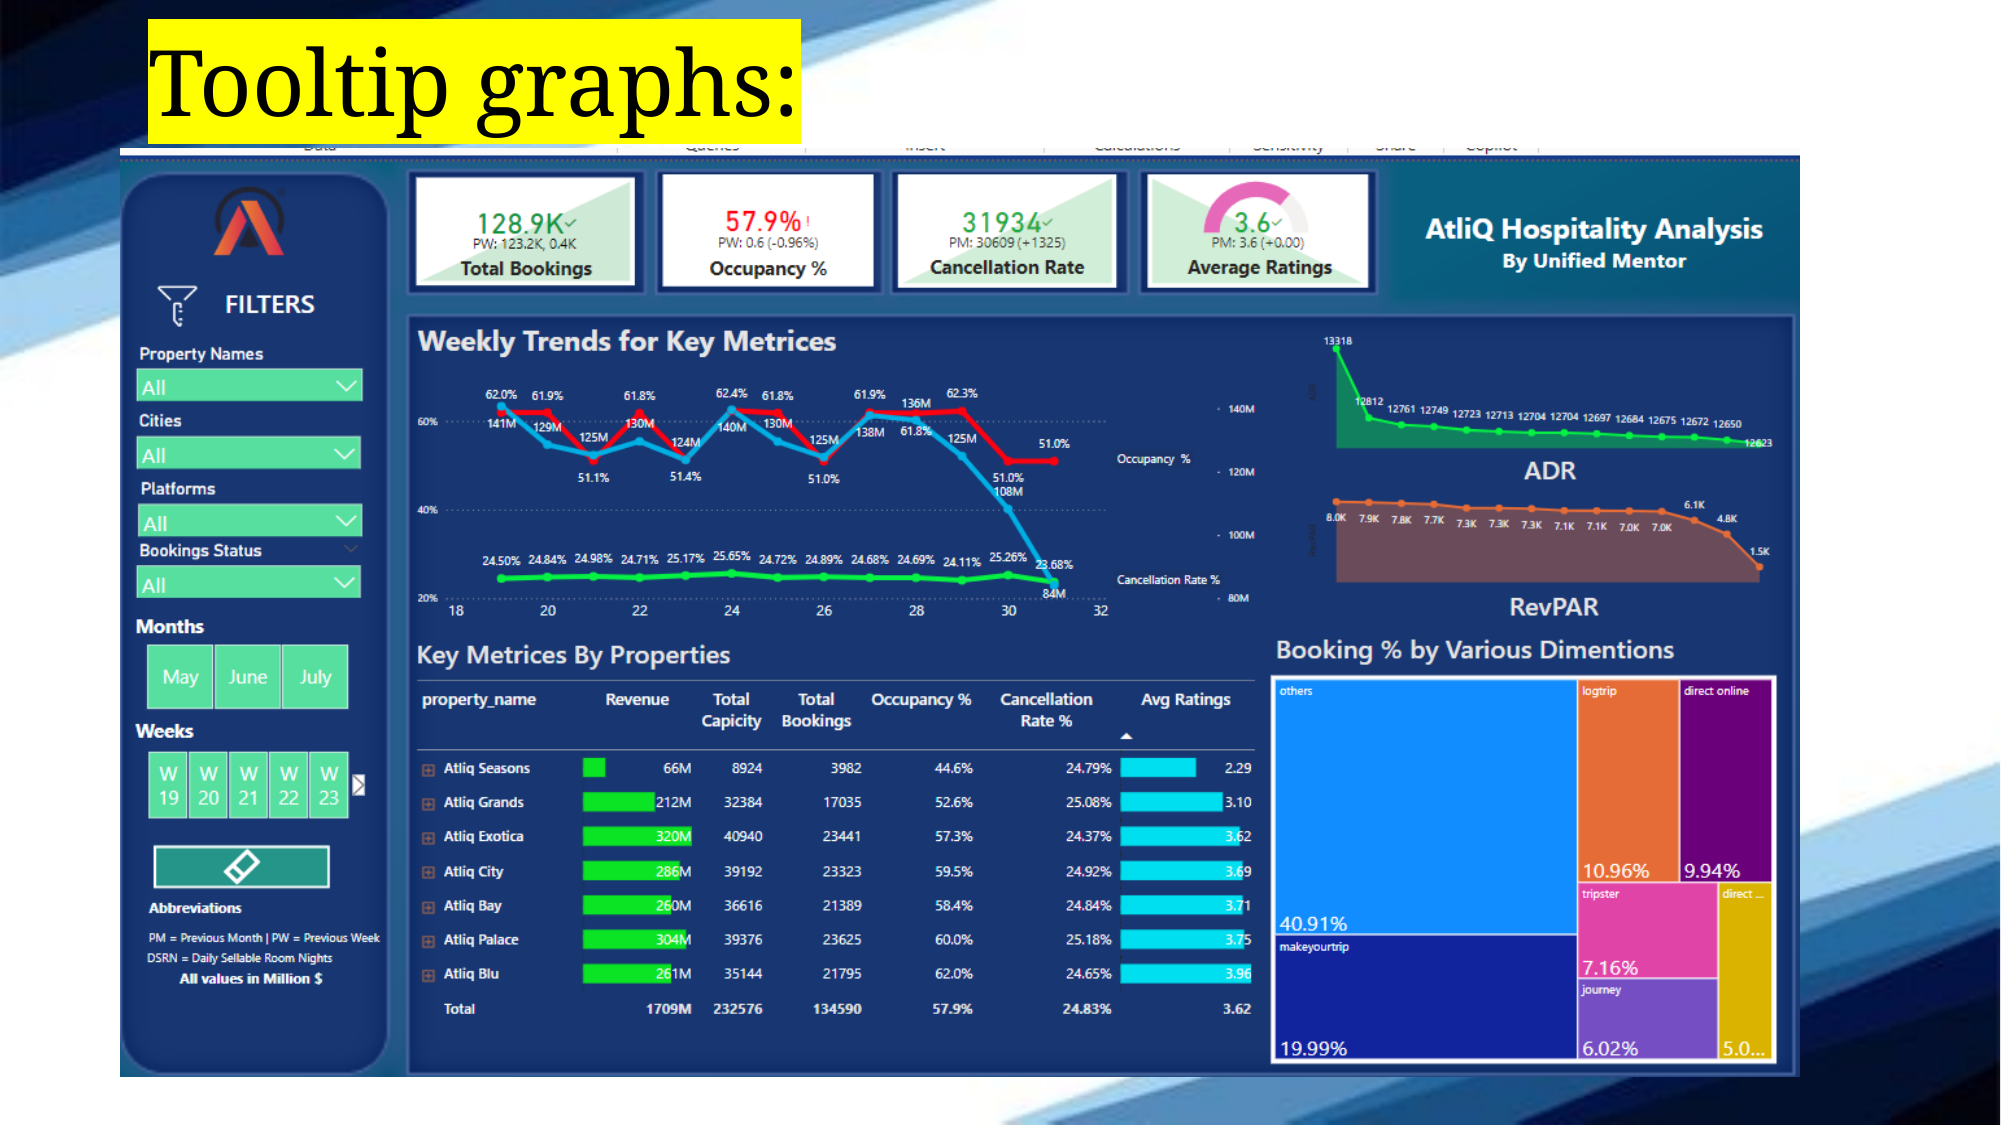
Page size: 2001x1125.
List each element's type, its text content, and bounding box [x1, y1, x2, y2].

title Tooltip graphs: [0, 0, 949, 196]
picture [0, 0, 2001, 1125]
